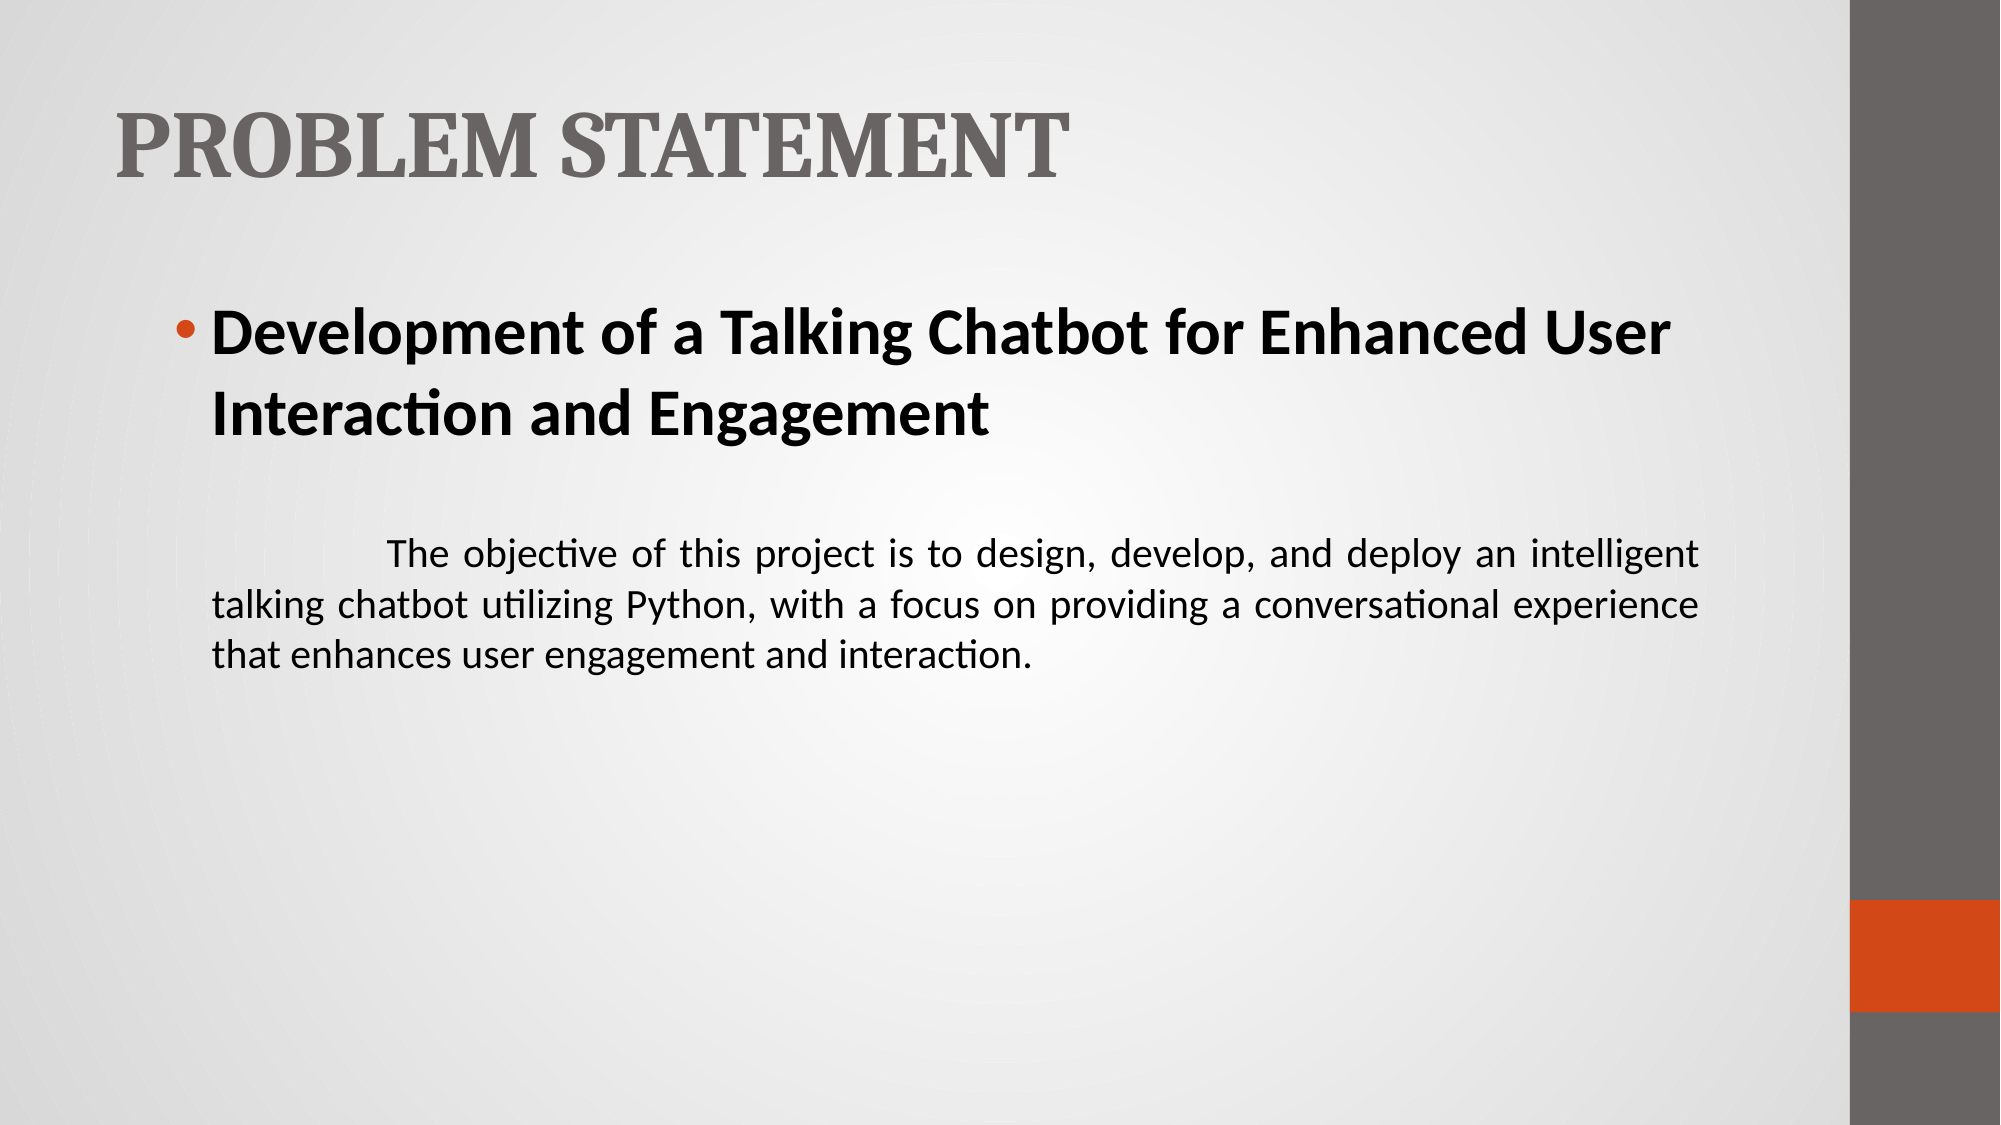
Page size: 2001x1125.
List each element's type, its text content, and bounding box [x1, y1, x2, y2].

title PROBLEM STATEMENT [99, 45, 1767, 233]
list Development of a Talking Chatbot for Enhanced User Interaction and Engagement The objective of this project is to design, develop, and deploy an intelligent talking chatbot utilizing Python, with a focus on providing a conversational experience that enhances user engagement and interaction. [140, 280, 1716, 957]
